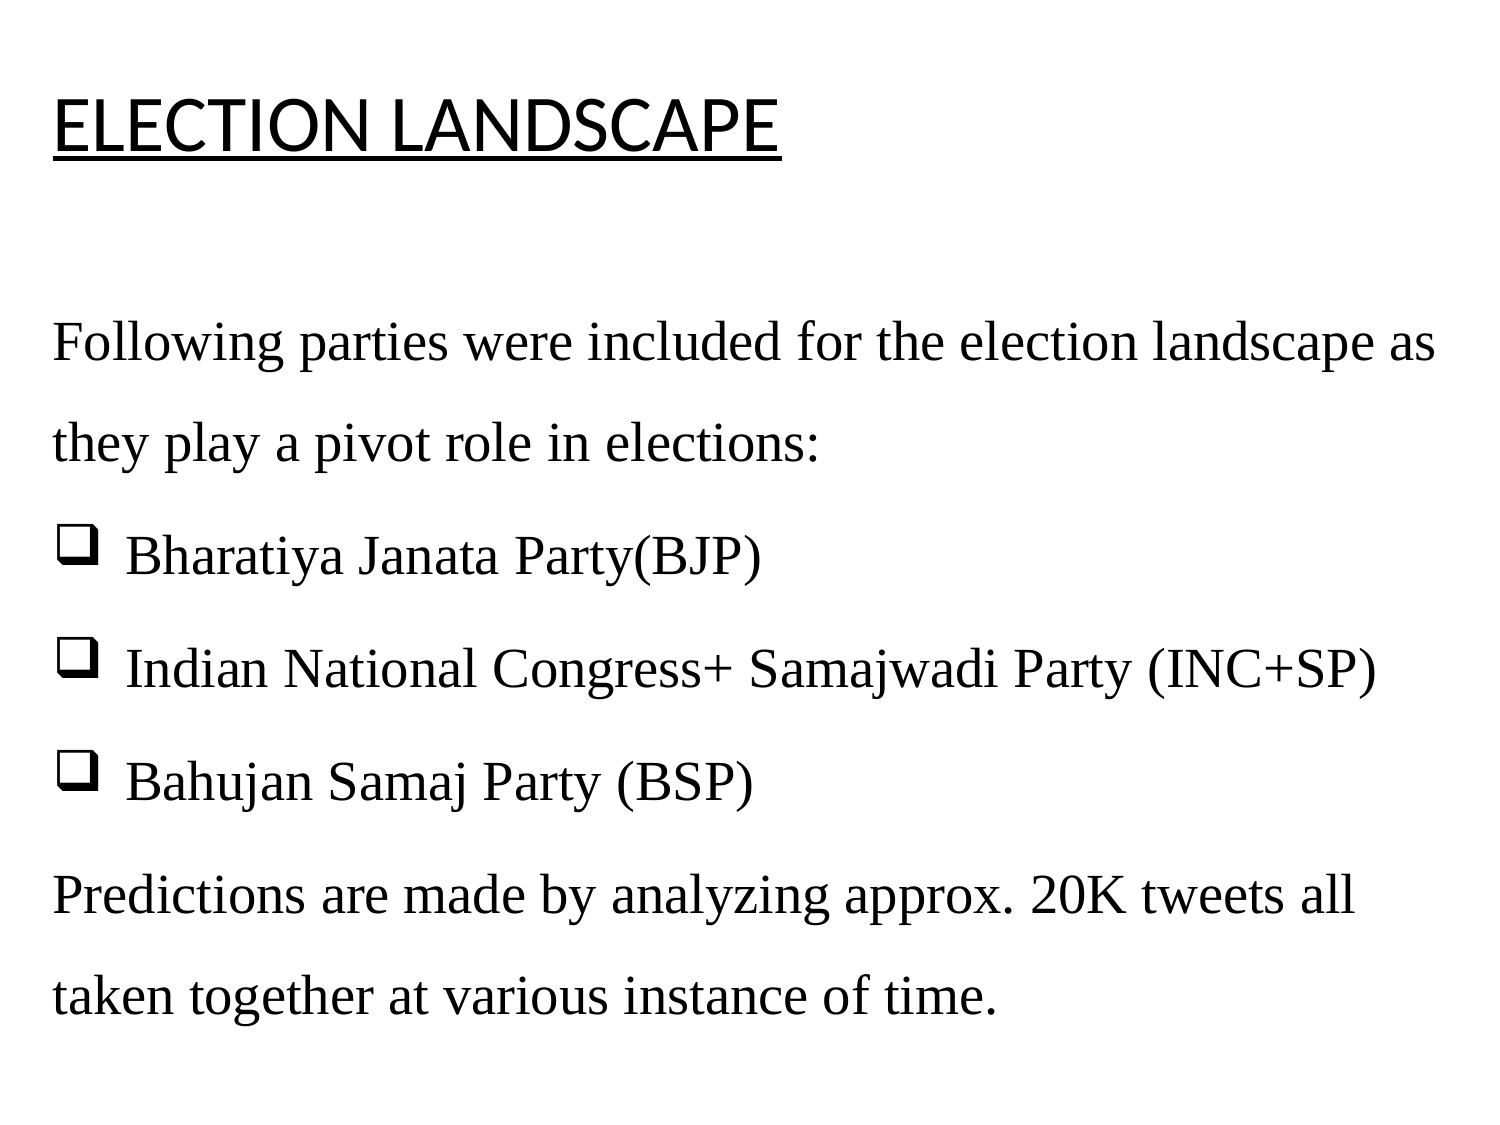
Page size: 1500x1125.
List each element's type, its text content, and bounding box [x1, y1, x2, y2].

subtitle Following parties were included for the election landscape as they play a pivot role in elections: Bharatiya Janata Party(BJP) Indian National Congress+ Samajwadi Party (INC+SP) Bahujan Samaj Party (BSP) Predictions are made by analyzing approx. 20K tweets all taken together at various instance of time. [37, 262, 1475, 1038]
title ELECTION LANDSCAPE [37, 62, 1375, 175]
